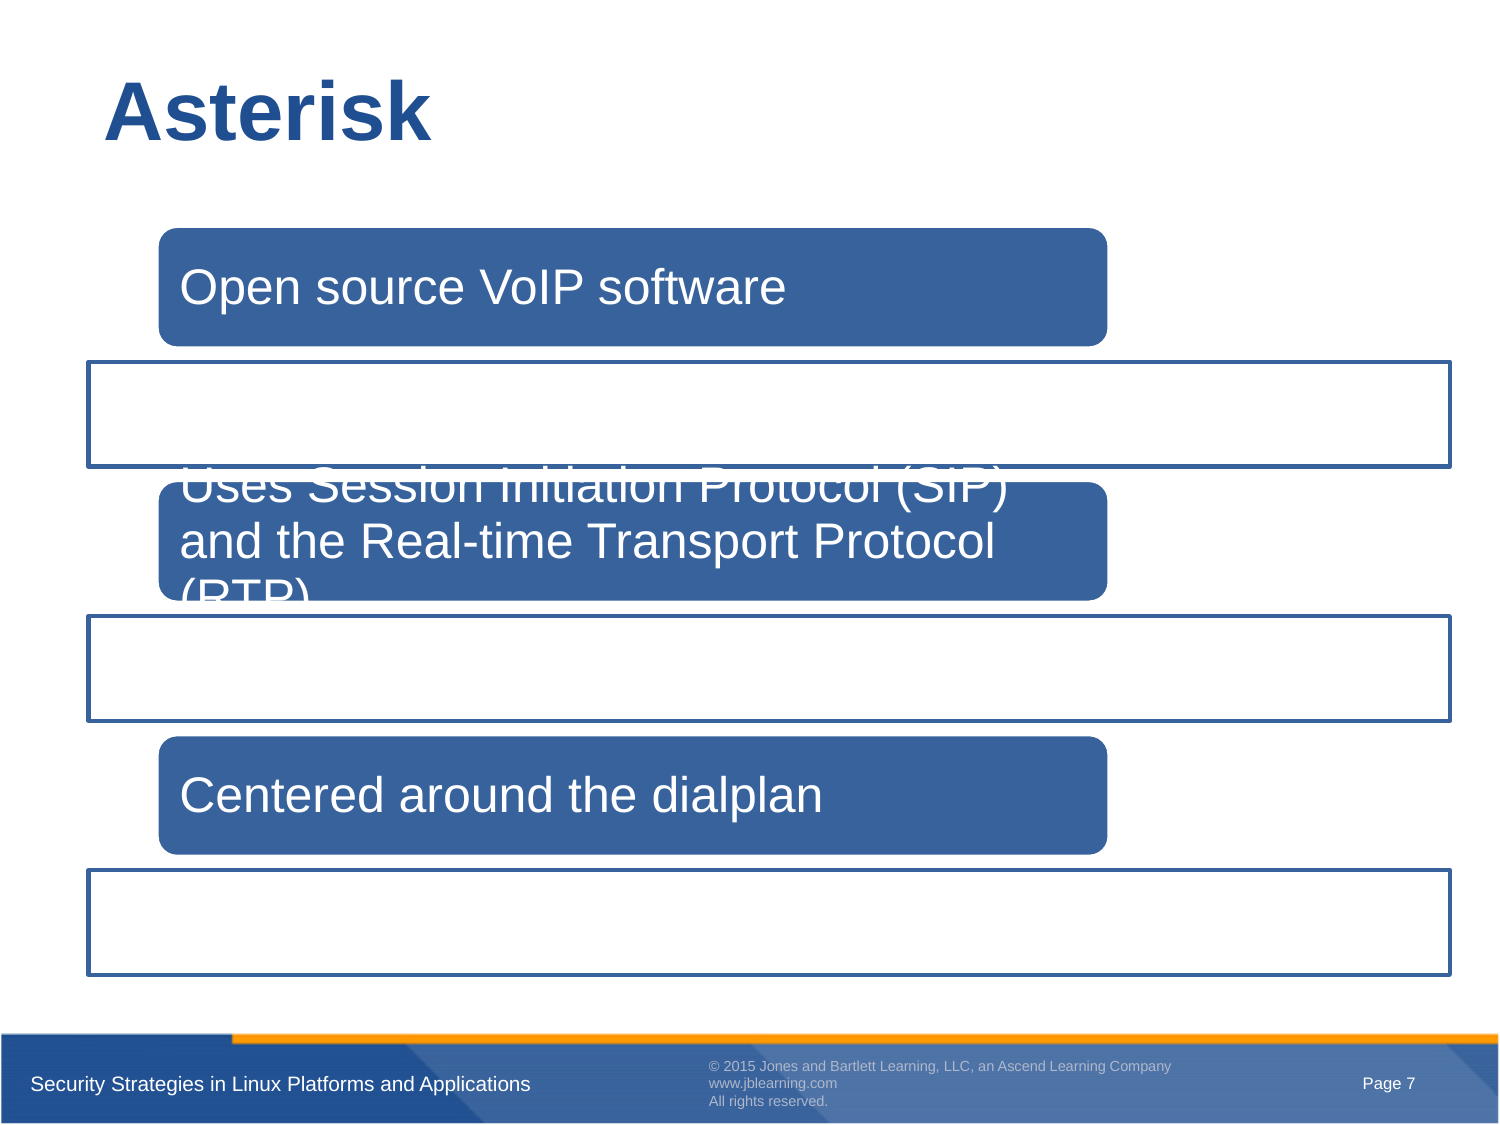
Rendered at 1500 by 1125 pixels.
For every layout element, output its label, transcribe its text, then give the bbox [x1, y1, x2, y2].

title Asterisk [88, 49, 1451, 129]
picture [0, 1032, 1500, 1125]
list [88, 212, 1451, 976]
